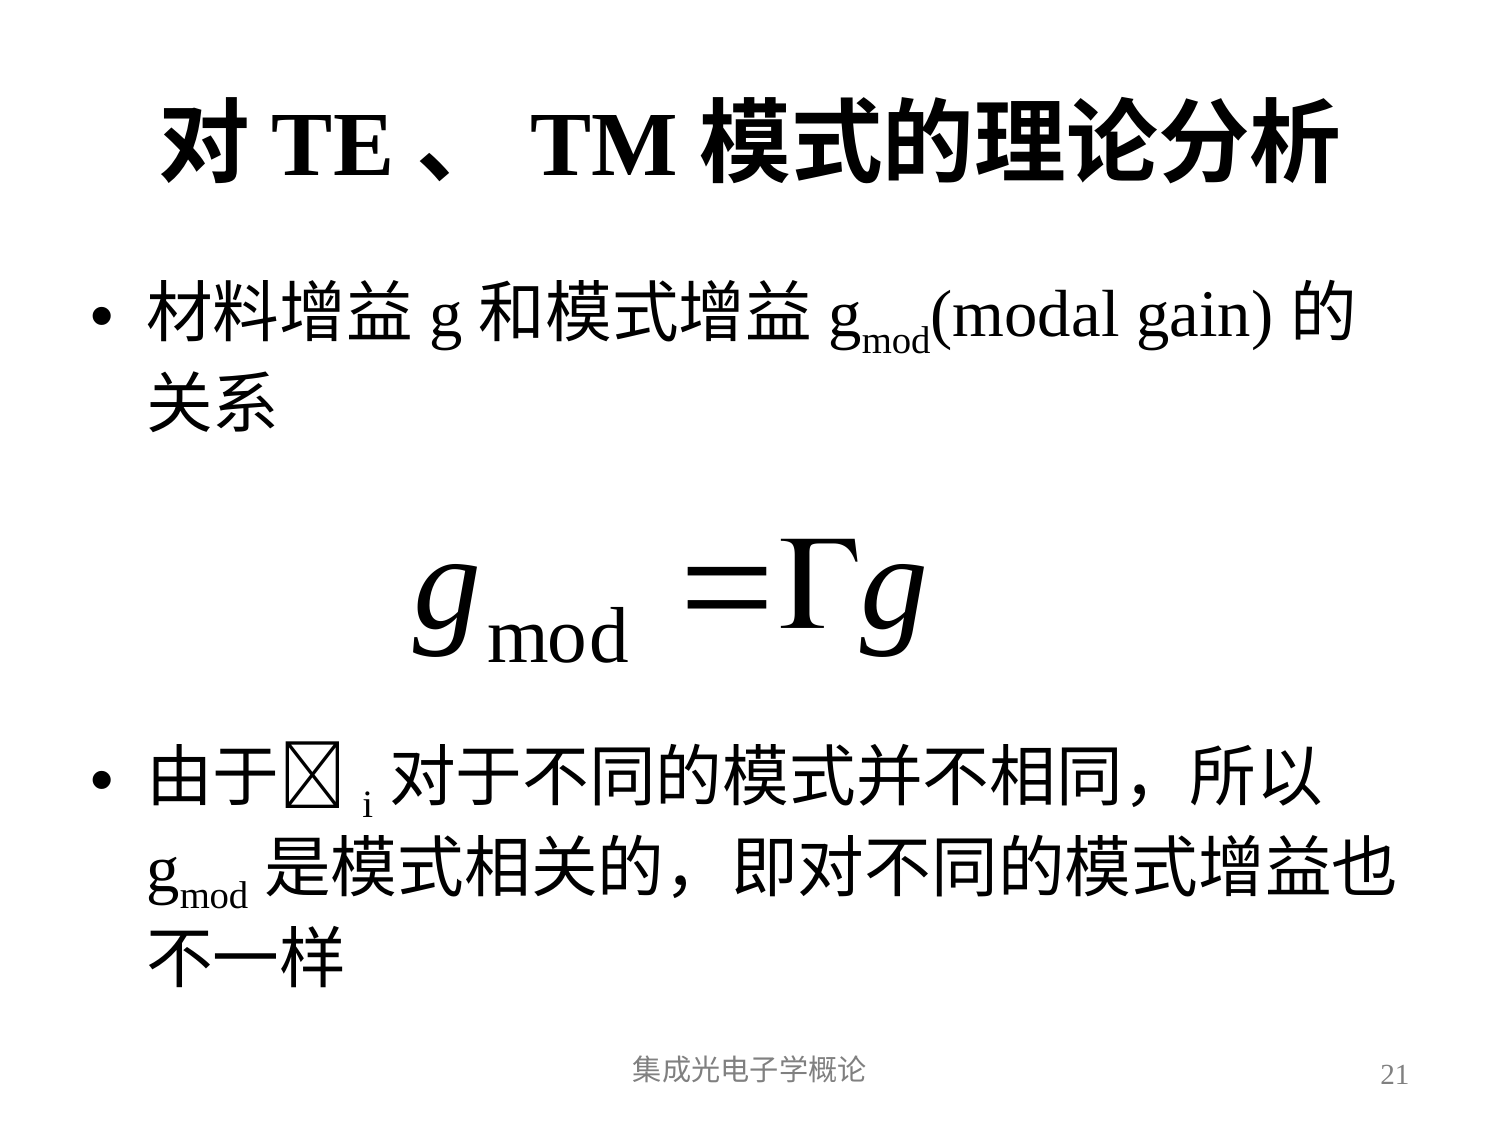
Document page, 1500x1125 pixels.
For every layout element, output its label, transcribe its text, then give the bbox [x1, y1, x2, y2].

list 材料增益g和模式增益gmod(modal gain)的关系 由于i对于不同的模式并不相同，所以gmod是模式相关的，即对不同的模式增益也不一样 [75, 262, 1425, 1005]
footer 集成光电子学概论 [512, 1042, 988, 1103]
slide_number 21 [1074, 1042, 1425, 1103]
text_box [386, 491, 965, 697]
title 对TE、TM模式的理论分析 [75, 45, 1425, 233]
